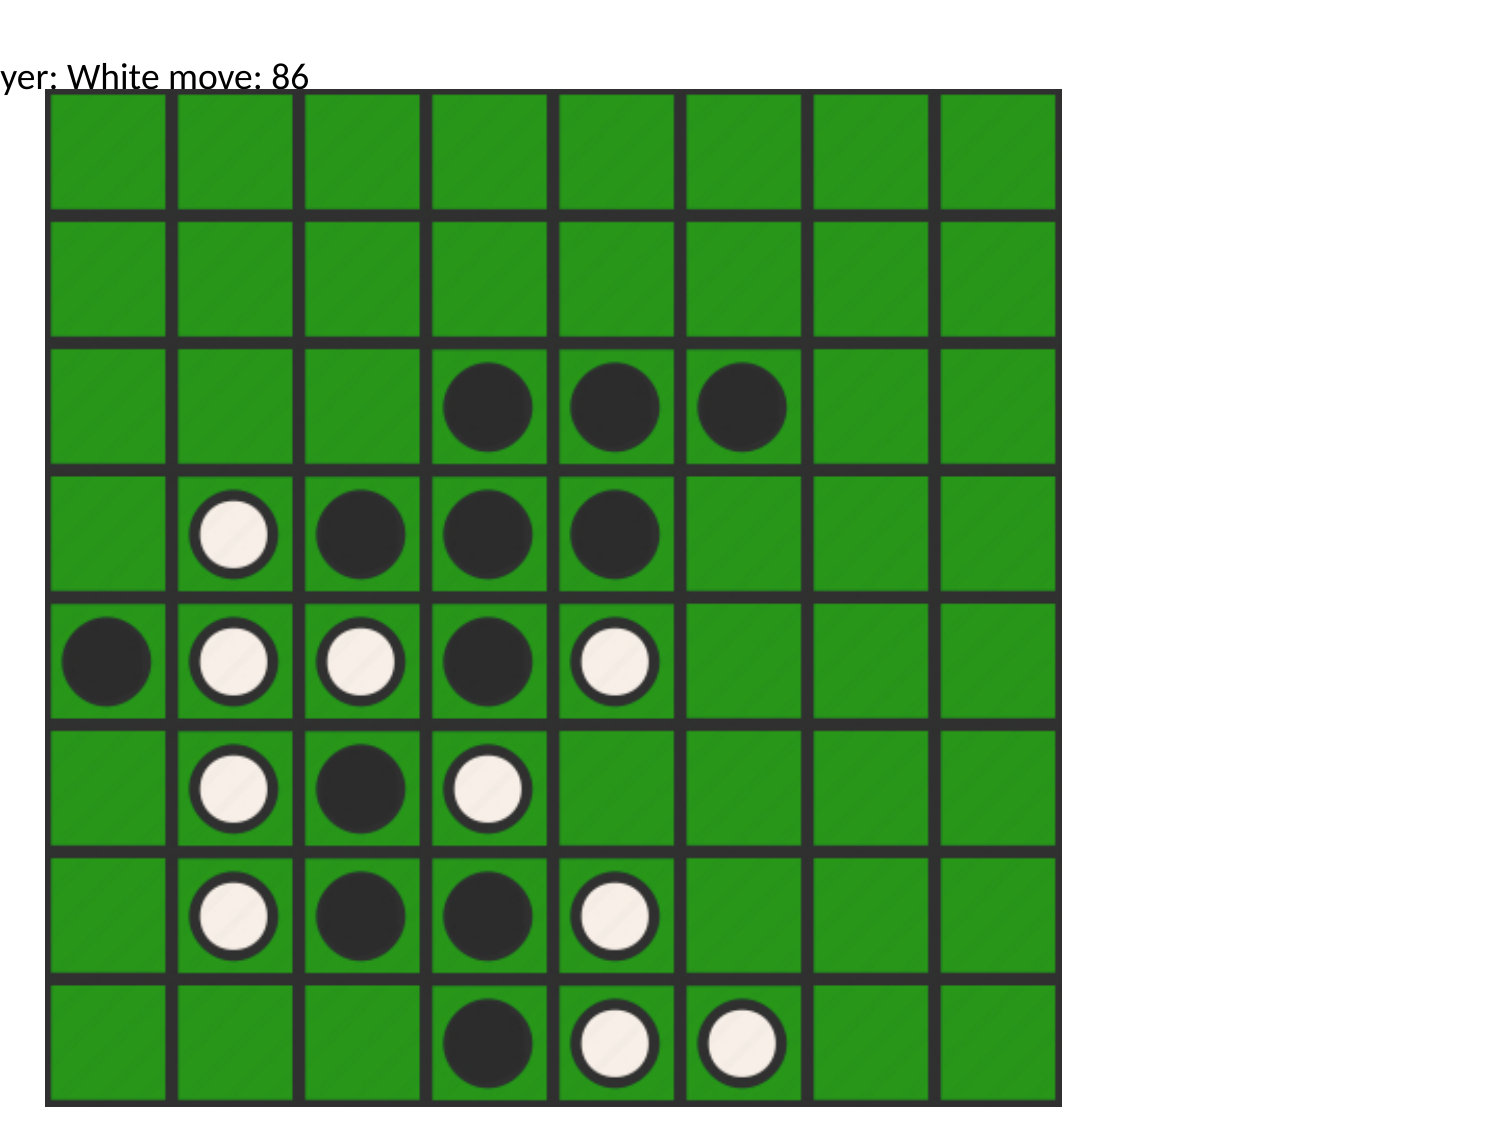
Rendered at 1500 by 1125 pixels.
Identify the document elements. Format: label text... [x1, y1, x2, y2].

text_box turn: 18 player: White move: 86 [0, 44, 325, 105]
picture [44, 89, 1062, 1107]
